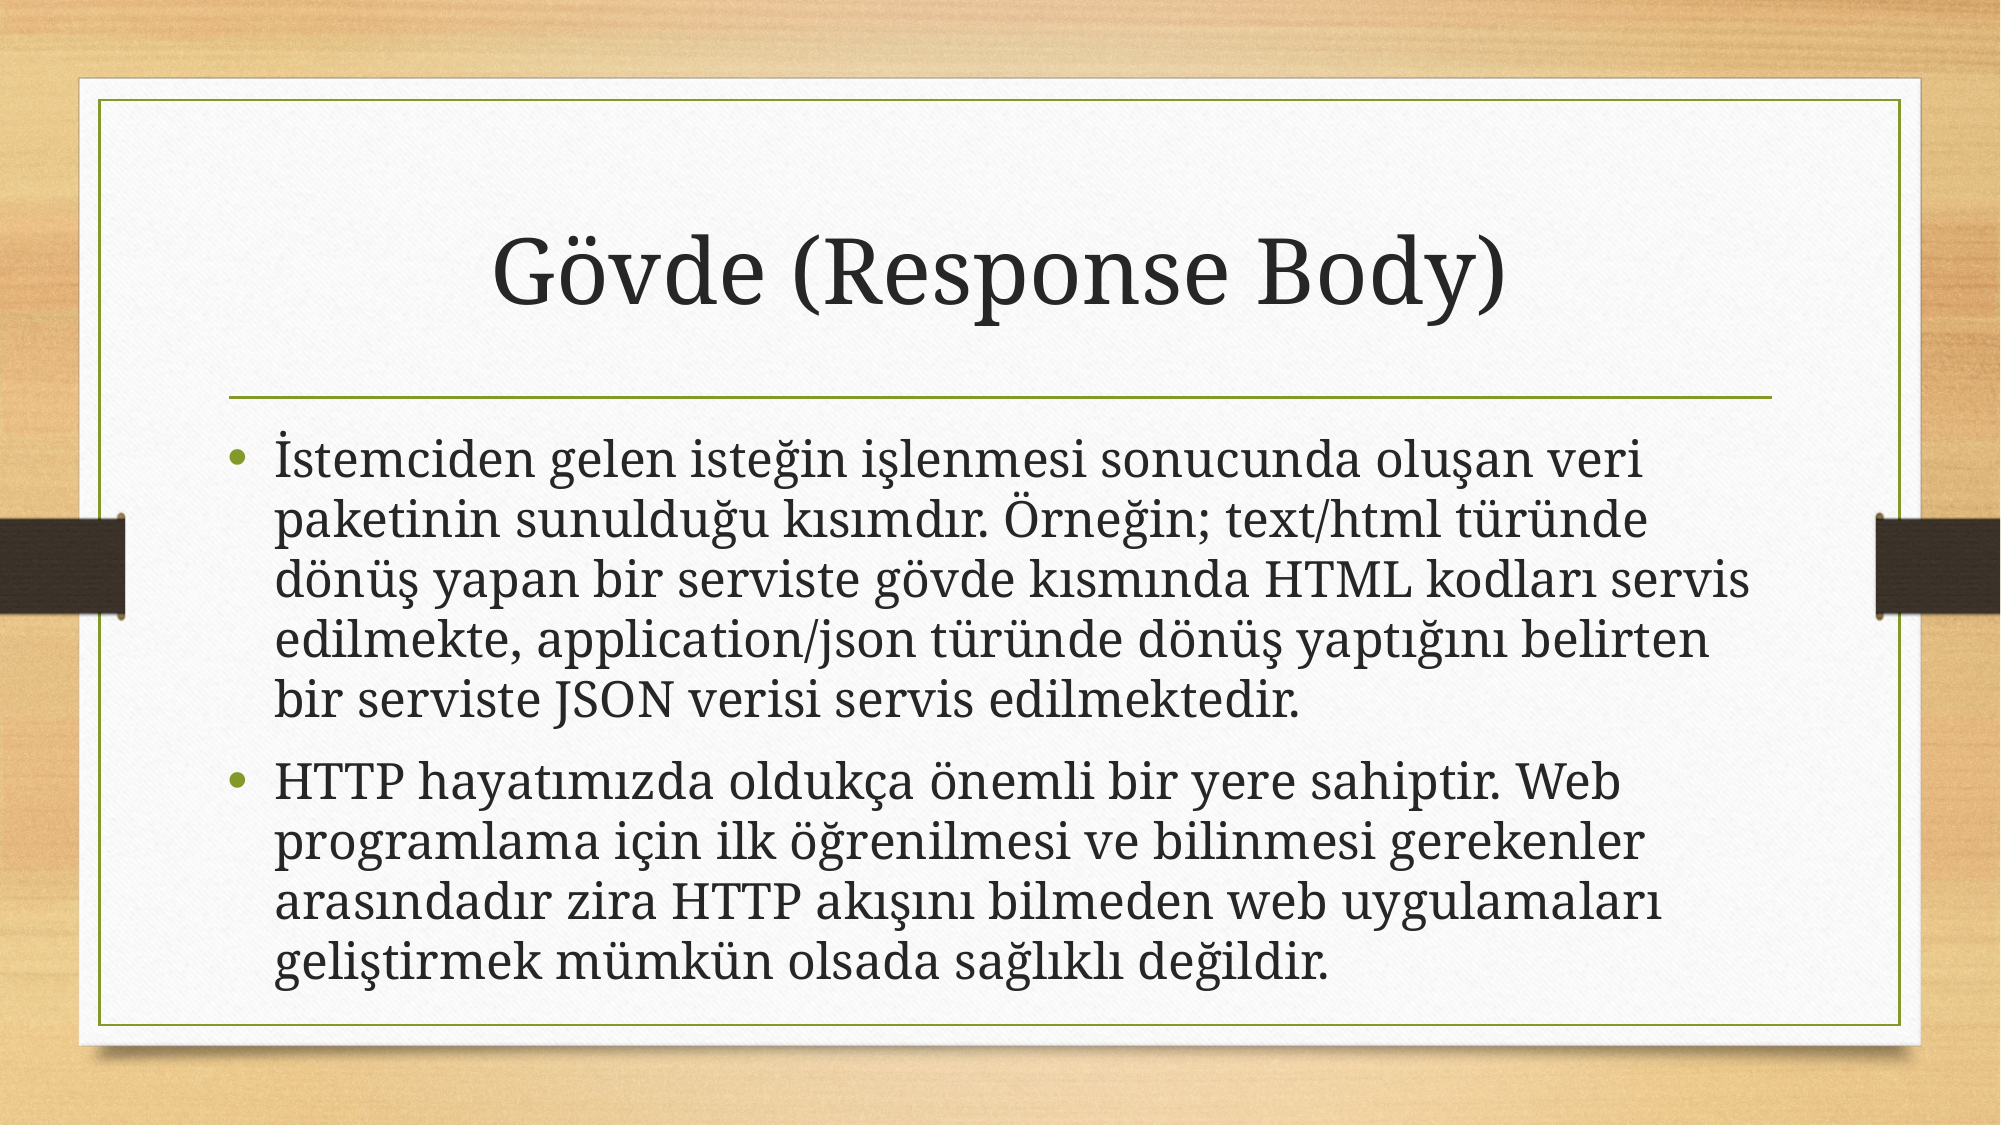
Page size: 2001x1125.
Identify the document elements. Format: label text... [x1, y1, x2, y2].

picture [0, 0, 2001, 1125]
list İstemciden gelen isteğin işlenmesi sonucunda oluşan veri paketinin sunulduğu kısımdır. Örneğin; text/html türünde dönüş yapan bir serviste gövde kısmında HTML kodları servis edilmekte, application/json türünde dönüş yaptığını belirten bir serviste JSON verisi servis edilmektedir. HTTP hayatımızda oldukça önemli bir yere sahiptir. Web programlama için ilk öğrenilmesi ve bilinmesi gerekenler arasındadır zira HTTP akışını bilmeden web uygulamaları geliştirmek mümkün olsada sağlıklı değildir. [212, 419, 1788, 964]
title Gövde (Response Body) [212, 161, 1788, 375]
